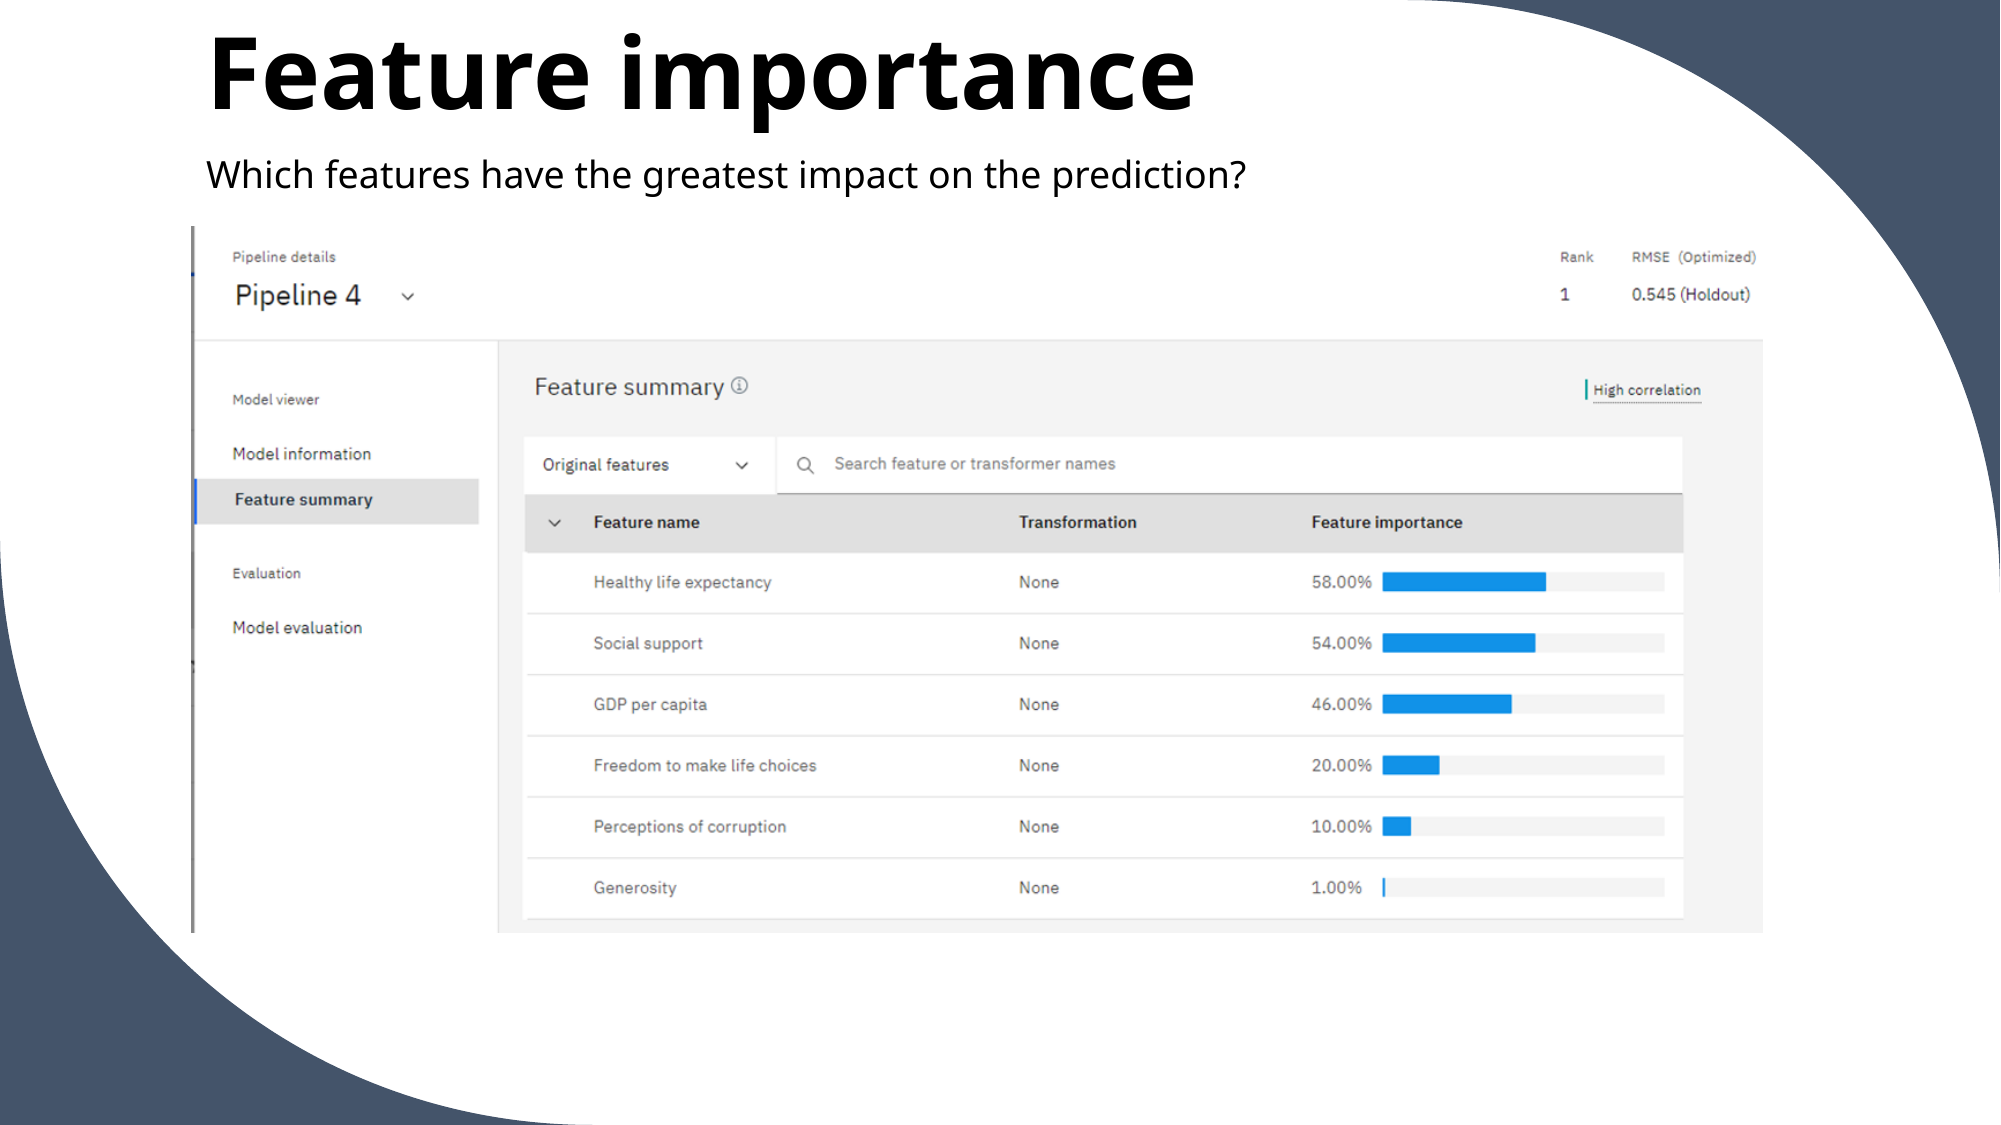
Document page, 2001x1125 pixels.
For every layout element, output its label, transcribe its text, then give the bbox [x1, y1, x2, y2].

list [191, 226, 1763, 933]
text_box Which features have the greatest impact on the prediction? [191, 143, 1461, 204]
title Feature importance [191, 62, 1799, 259]
